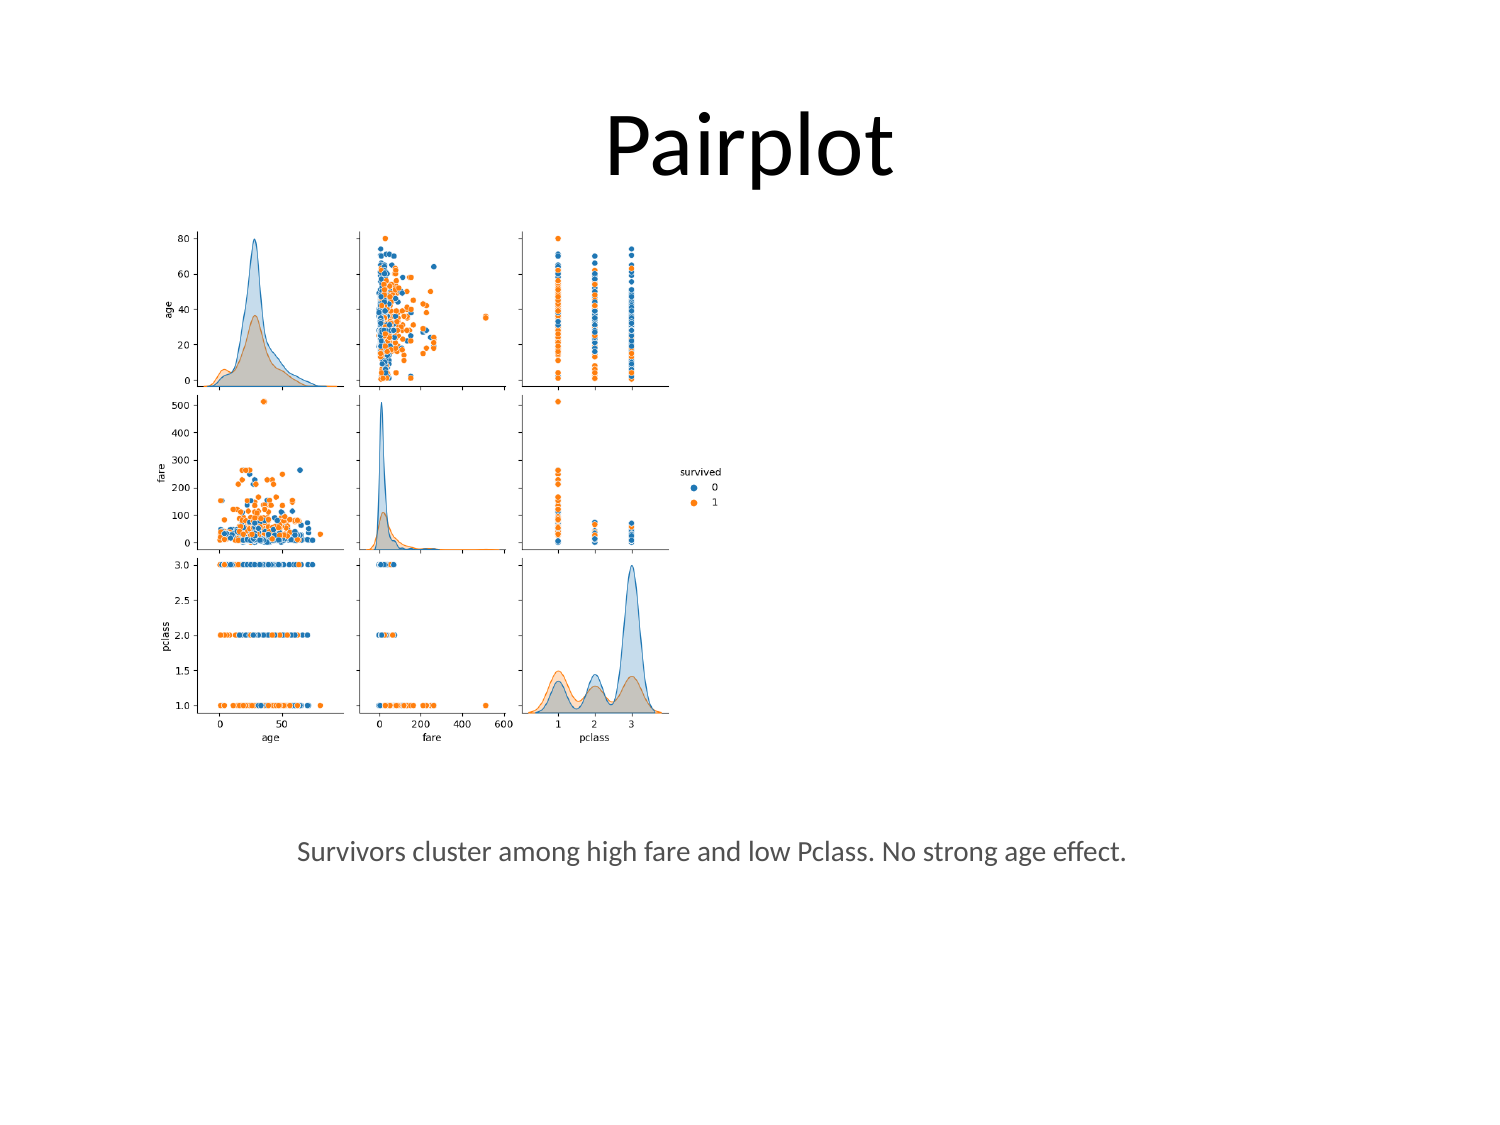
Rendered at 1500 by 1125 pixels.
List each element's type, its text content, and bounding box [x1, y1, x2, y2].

text_box Survivors cluster among high fare and low Pclass. No strong age effect. [282, 779, 1143, 875]
picture [149, 224, 730, 751]
title Pairplot [75, 45, 1425, 233]
